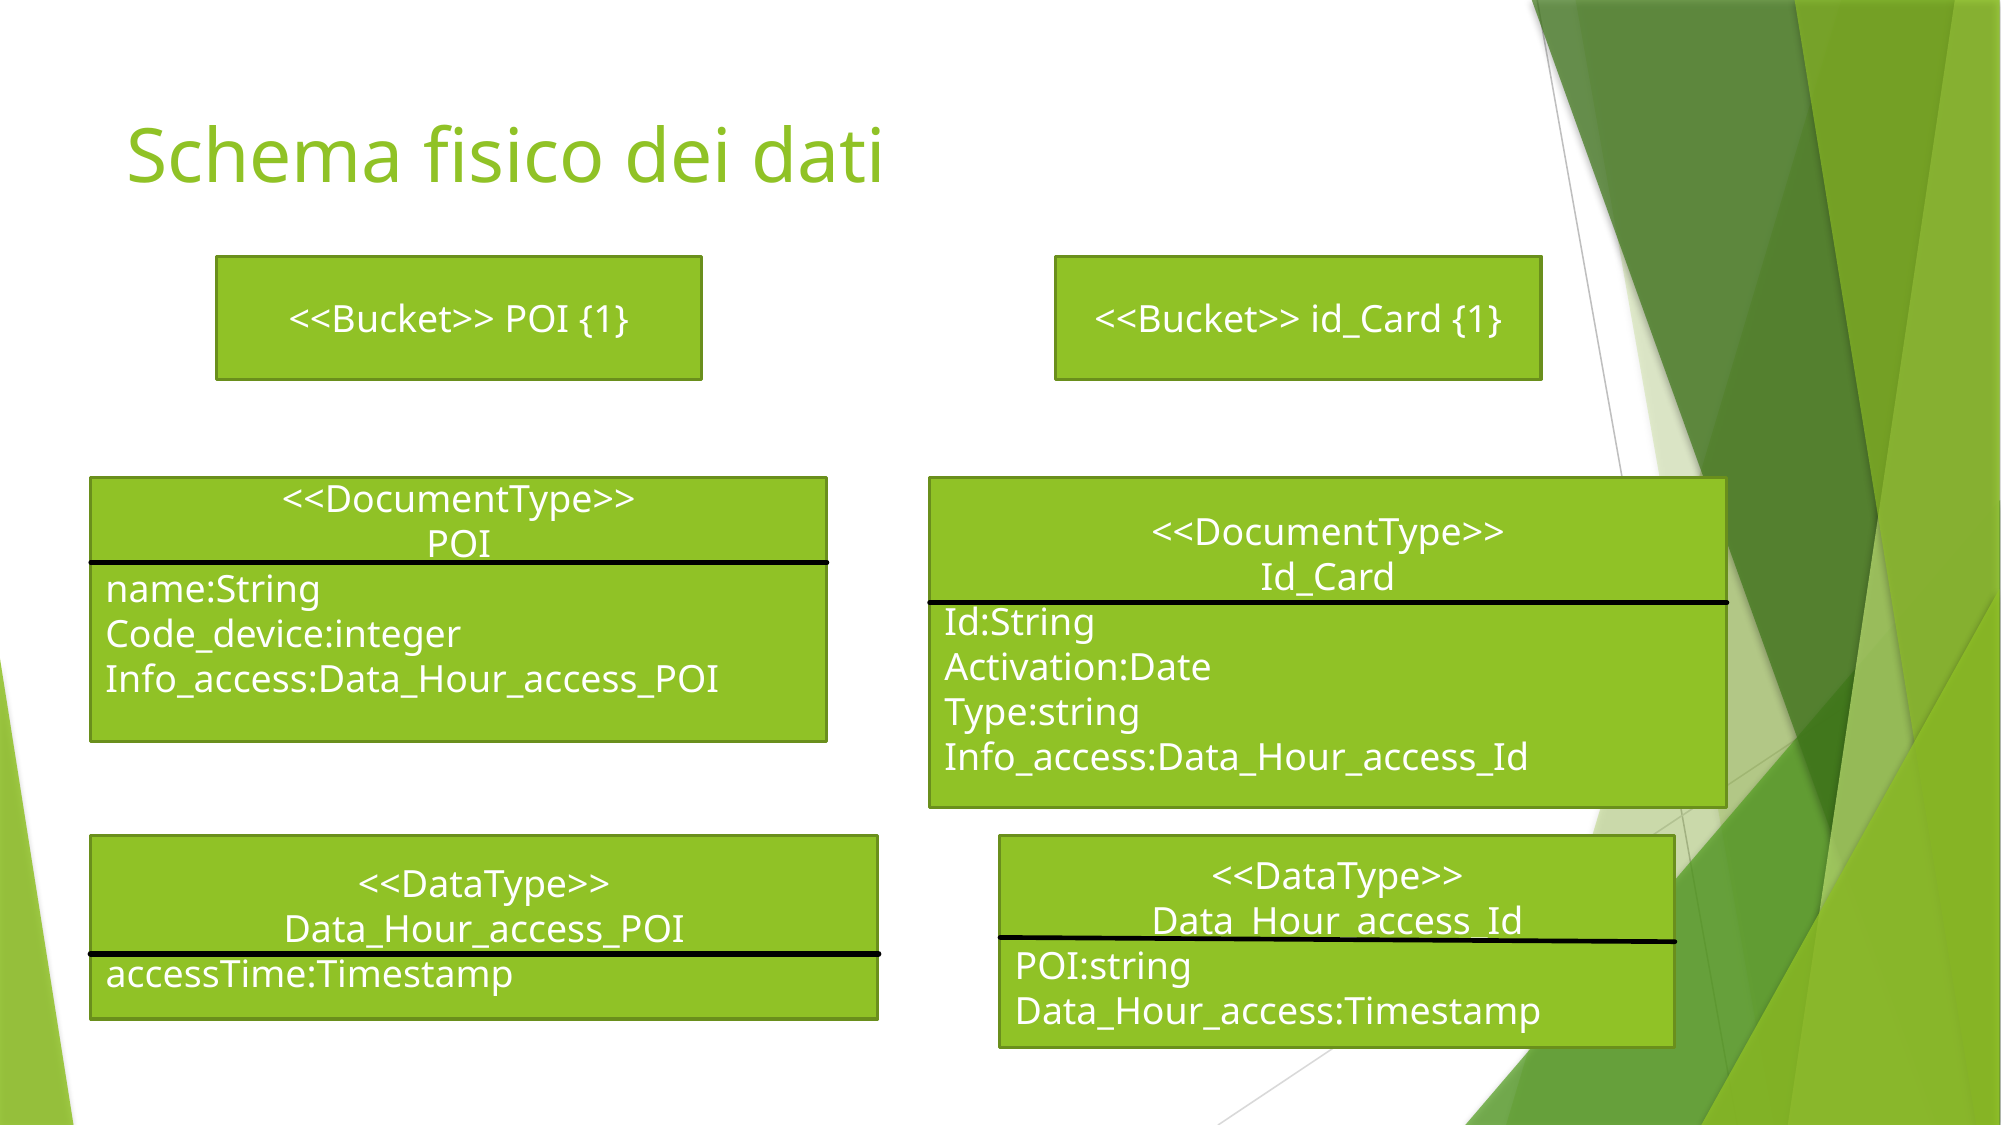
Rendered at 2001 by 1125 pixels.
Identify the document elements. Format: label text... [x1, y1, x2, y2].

text_box <<Bucket>> id_Card {1} [1054, 255, 1543, 381]
text_box <<DocumentType>> POI name:String Code_device:integer Info_access:Data_Hour_access_POI [89, 476, 828, 560]
text_box <<Bucket>> POI {1} [215, 255, 703, 381]
text_box <<DataType>> Data_Hour_access_Id POI:string Data_Hour_access:Timestamp [998, 950, 1676, 1049]
title Schema fisico dei dati [111, 99, 1522, 223]
text_box <<DocumentType>> Id_Card Id:String Activation:Date Type:string Info_access:Data_Hour_access_Id [928, 610, 1728, 809]
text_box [999, 936, 1676, 943]
text_box <<DocumentType>> POI name:String Code_device:integer Info_access:Data_Hour_access_POI [89, 569, 828, 743]
text_box <<DataType>> Data_Hour_access_POI accessTime:Timestamp [89, 834, 879, 951]
text_box <<DataType>> Data_Hour_access_POI accessTime:Timestamp [89, 960, 879, 1021]
text_box <<DocumentType>> Id_Card Id:String Activation:Date Type:string Info_access:Data_Hour_access_Id [928, 476, 1728, 600]
text_box <<DataType>> Data_Hour_access_Id POI:string Data_Hour_access:Timestamp [998, 834, 1676, 936]
